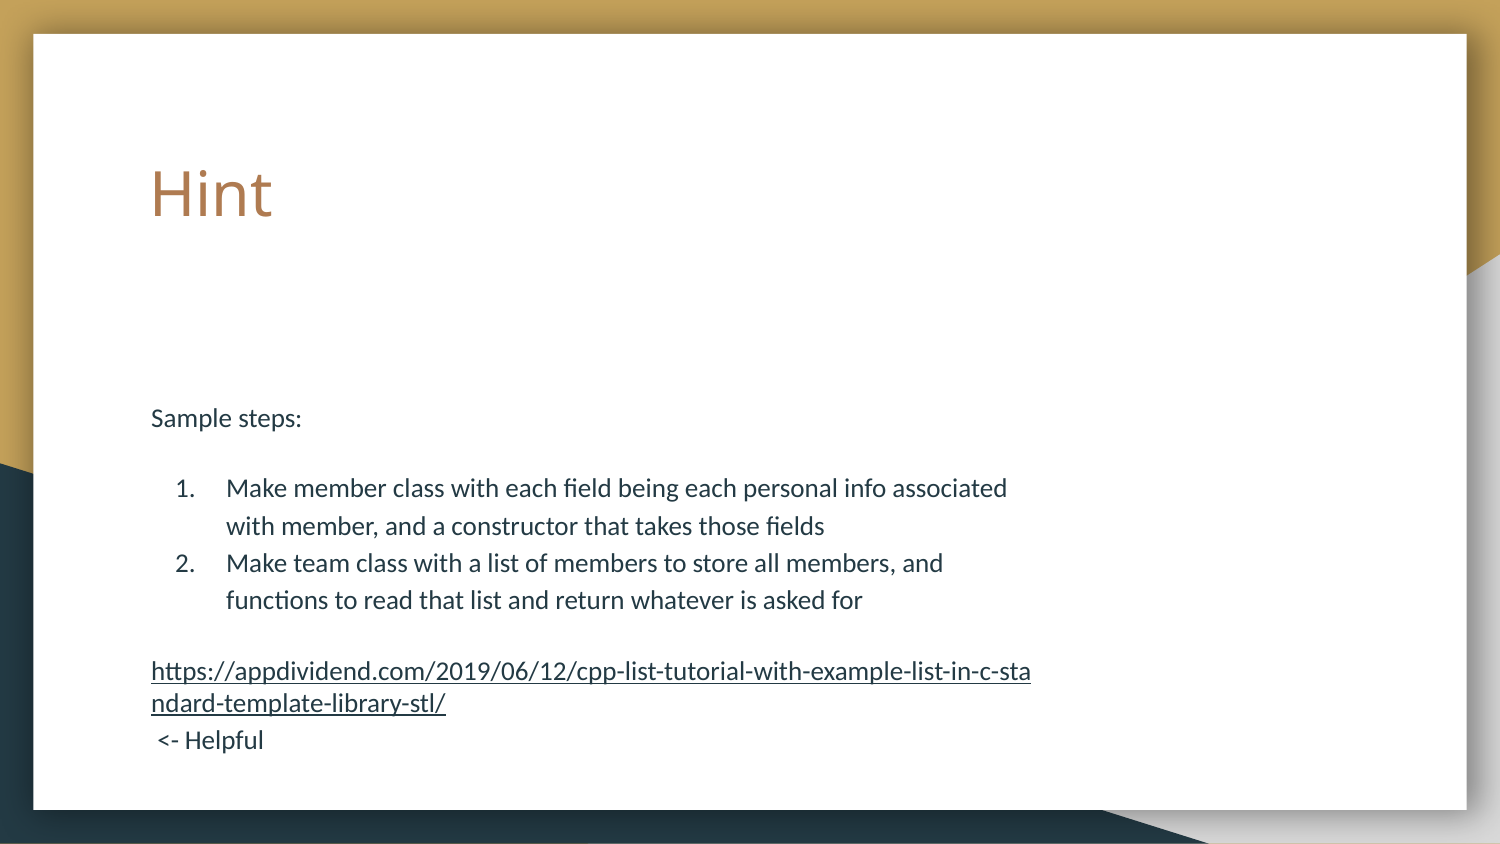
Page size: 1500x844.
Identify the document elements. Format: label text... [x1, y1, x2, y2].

title Hint [134, 138, 743, 366]
list Sample steps: Make member class with each field being each personal info associated with member, and a constructor that takes those fields Make team class with a list of members to store all members, and functions to read that list and return whatever is asked for https://appdividend.com/2019/06/12/cpp-list-tutorial-with-example-list-in-c-standard-template-library-stl/ <- Helpful [136, 380, 1058, 729]
